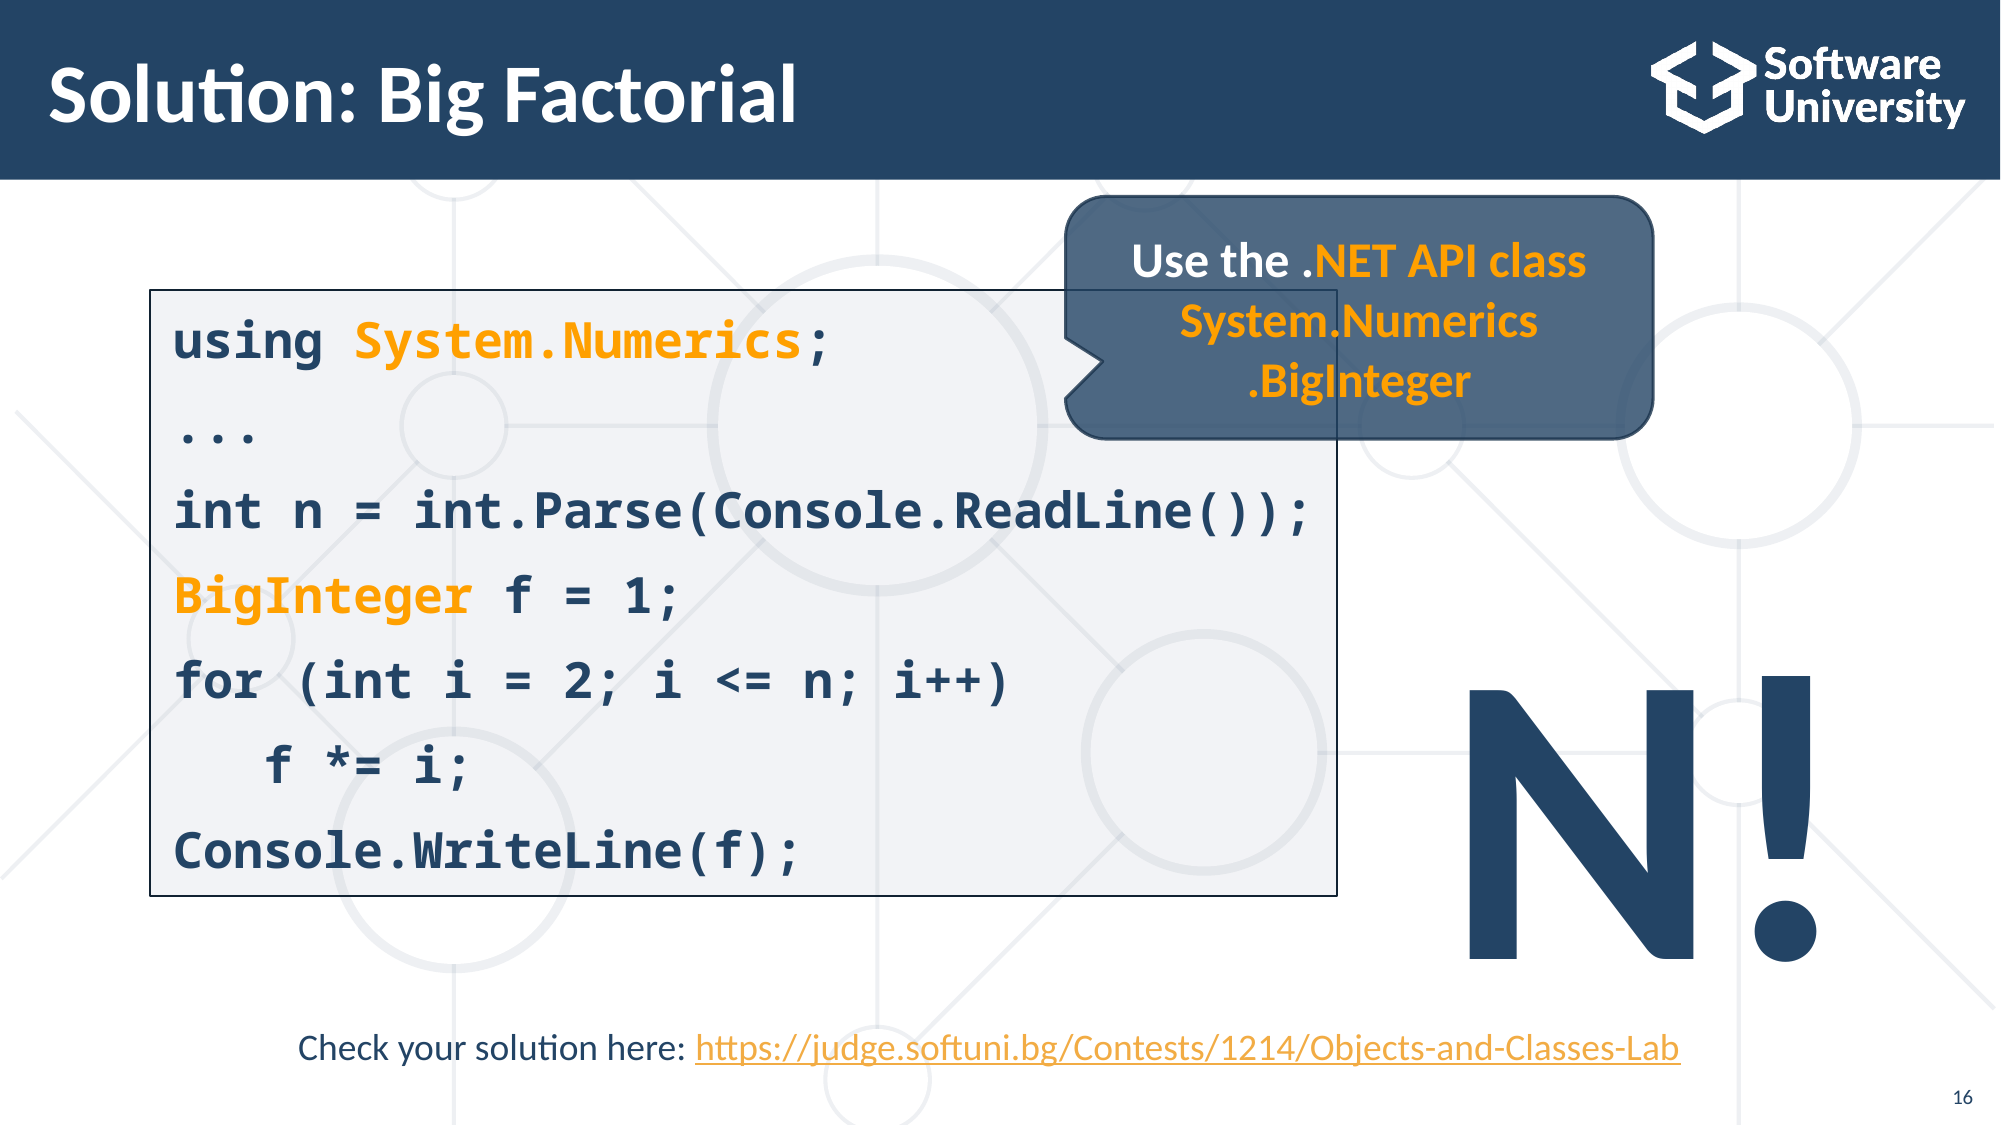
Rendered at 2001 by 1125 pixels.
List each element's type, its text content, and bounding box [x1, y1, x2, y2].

text_box Check your solution here: https://judge.softuni.bg/Contests/1214/Objects-and-Classes-Lab [124, 1015, 1863, 1076]
picture [1651, 41, 1966, 134]
text_box using System.Numerics; ... int n = int.Parse(Console.ReadLine()); BigInteger f = 1; for (int i = 2; i <= n; i++) f *= i; Console.WriteLine(f); [149, 290, 1338, 896]
title Solution: Big Factorial [31, 16, 1625, 162]
text_box Use the .NET API class System.Numerics .BigInteger [1063, 194, 1656, 442]
text_box N! [1350, 553, 1950, 1009]
slide_number 16 [1927, 1067, 1989, 1117]
